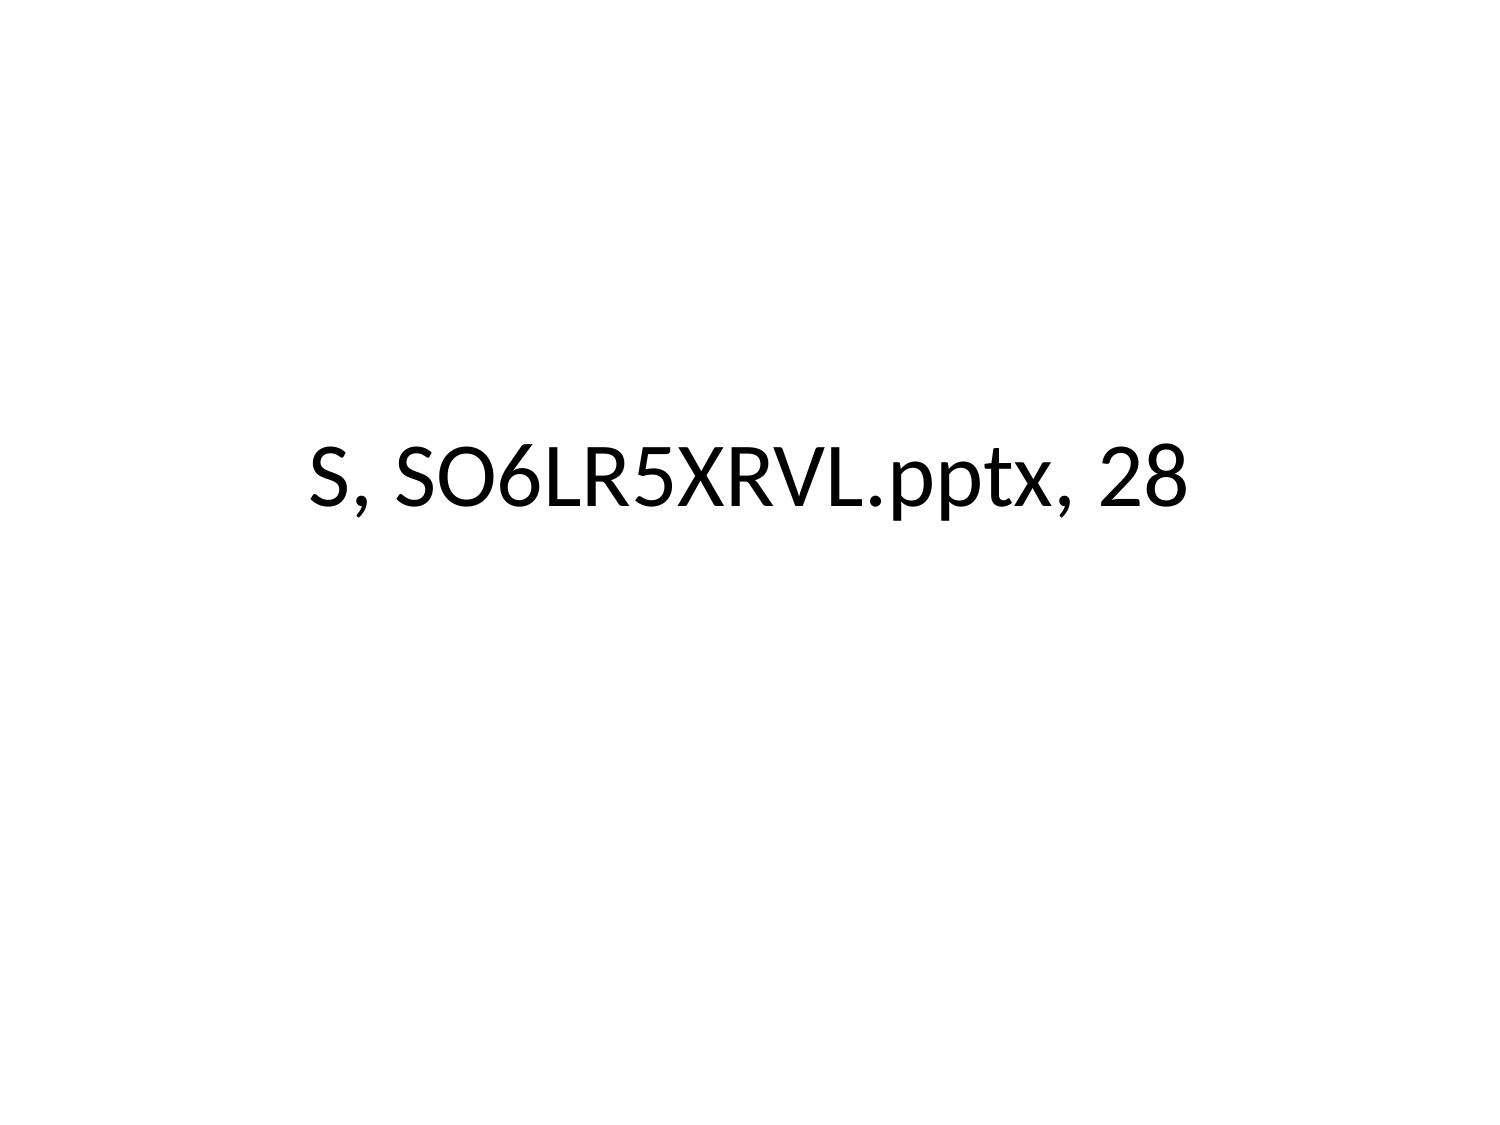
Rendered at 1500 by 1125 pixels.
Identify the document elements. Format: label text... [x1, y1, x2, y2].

title S, SO6LR5XRVL.pptx, 28 [112, 349, 1388, 591]
